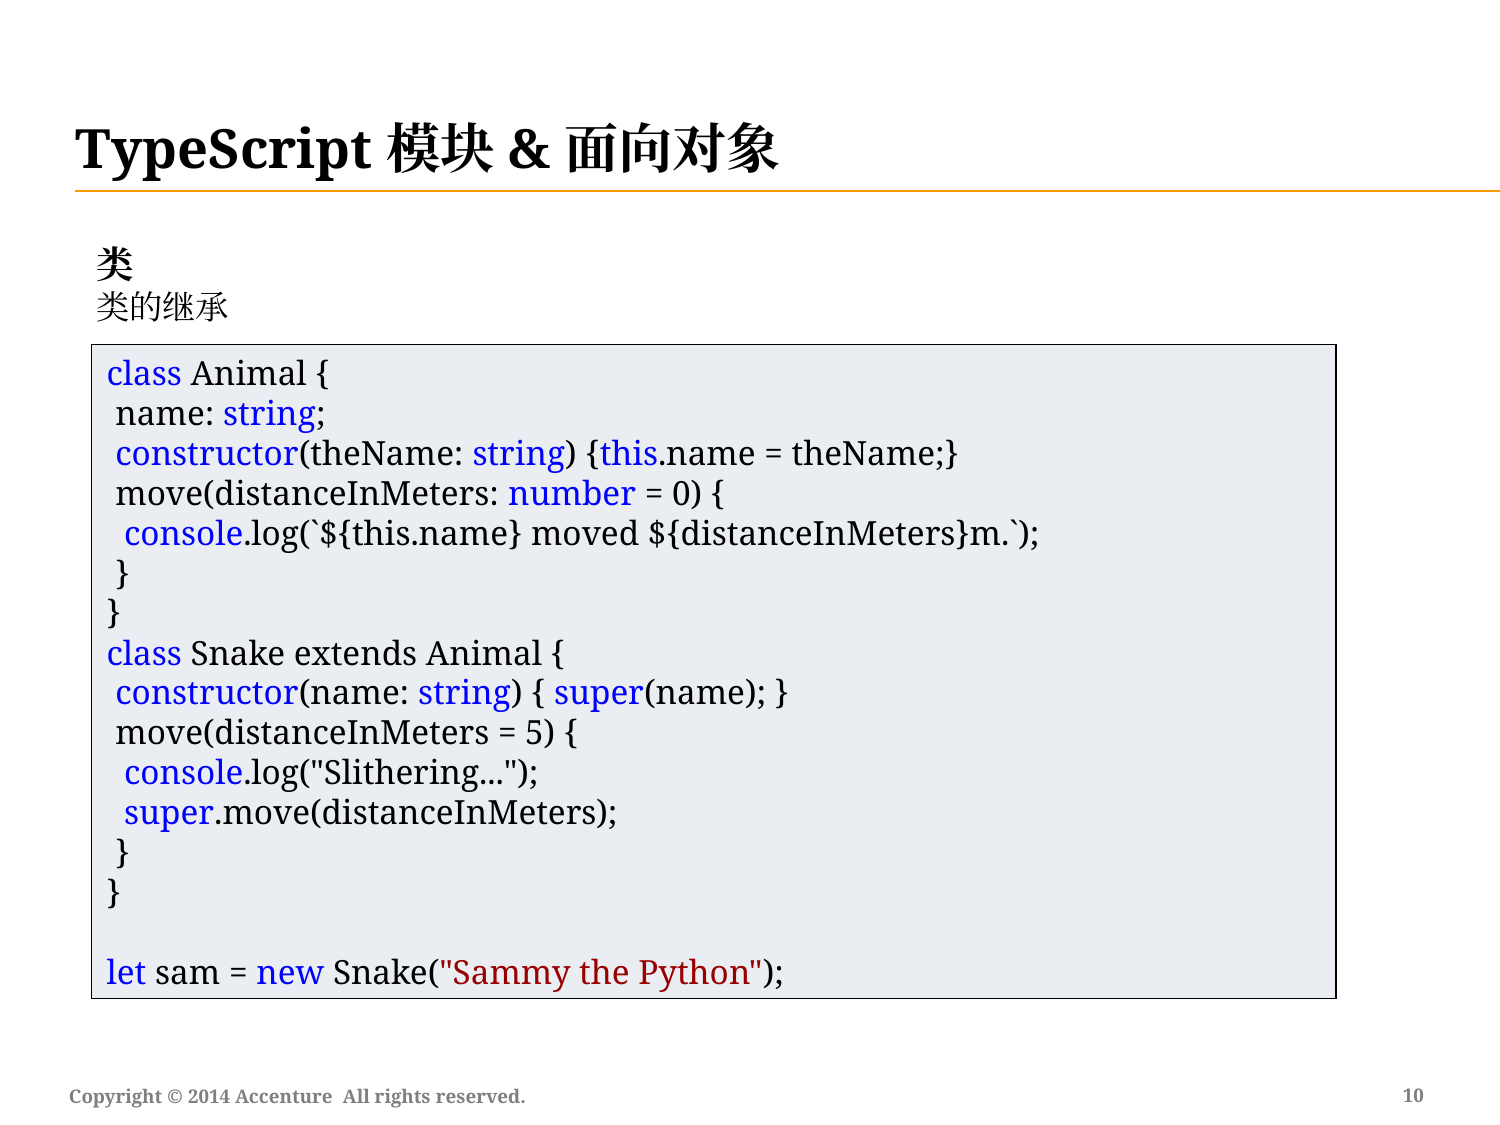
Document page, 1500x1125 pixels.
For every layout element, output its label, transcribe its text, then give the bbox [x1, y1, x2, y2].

text_box 类 类的继承 [81, 233, 1424, 1110]
text_box TypeScript模块&面向对象 [75, 87, 1422, 217]
text_box 9 [1336, 1076, 1424, 1117]
text_box class Animal { name: string; constructor(theName: string) {this.name = theName;} move(distanceInMeters: number = 0) { console.log(`${this.name} moved ${distanceInMeters}m.`); } } class Snake extends Animal { constructor(name: string) { super(name); } move(distanceInMeters = 5) { console.log("Slithering..."); super.move(distanceInMeters); } } let sam = new Snake("Sammy the Python"); [91, 344, 1337, 999]
text_box Copyright © 2014 Accenture All rights reserved. [43, 1077, 566, 1116]
